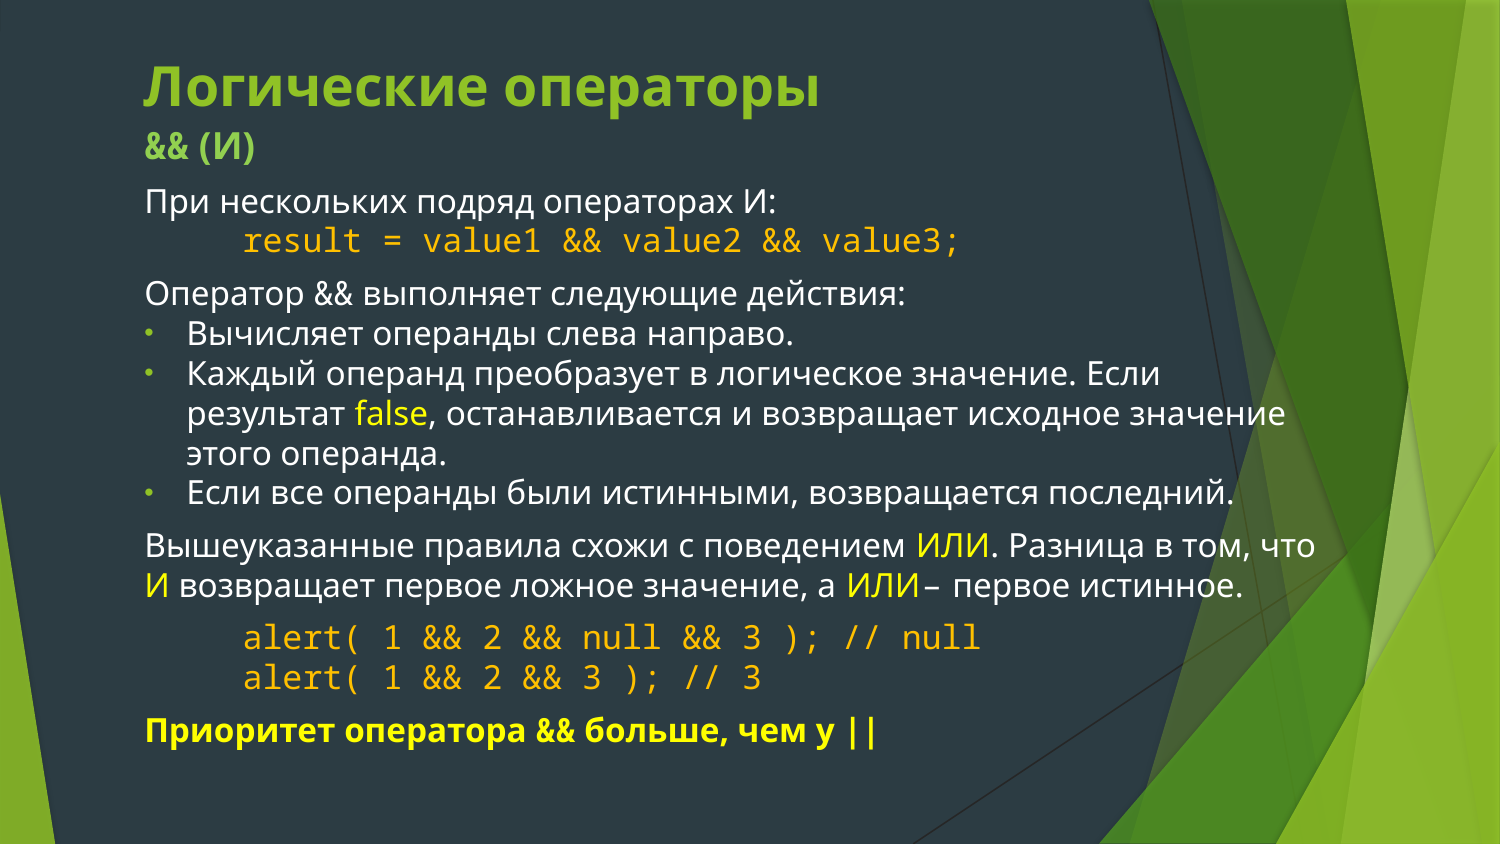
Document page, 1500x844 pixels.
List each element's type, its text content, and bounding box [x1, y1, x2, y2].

text_box && (И) При нескольких подряд операторах И: result = value1 && value2 && value3; Оператор && выполняет следующие действия: Вычисляет операнды слева направо. Каждый операнд преобразует в логическое значение. Если результат false, останавливается и возвращает исходное значение этого операнда. Если все операнды были истинными, возвращается последний. Вышеуказанные правила схожи с поведением ИЛИ. Разница в том, что И возвращает первое ложное значение, а ИЛИ – первое истинное. alert( 1 && 2 && null && 3 ); // null alert( 1 && 2 && 3 ); // 3 Приоритет оператора && больше, чем у || [129, 114, 1341, 800]
title Логические операторы [128, 43, 845, 127]
